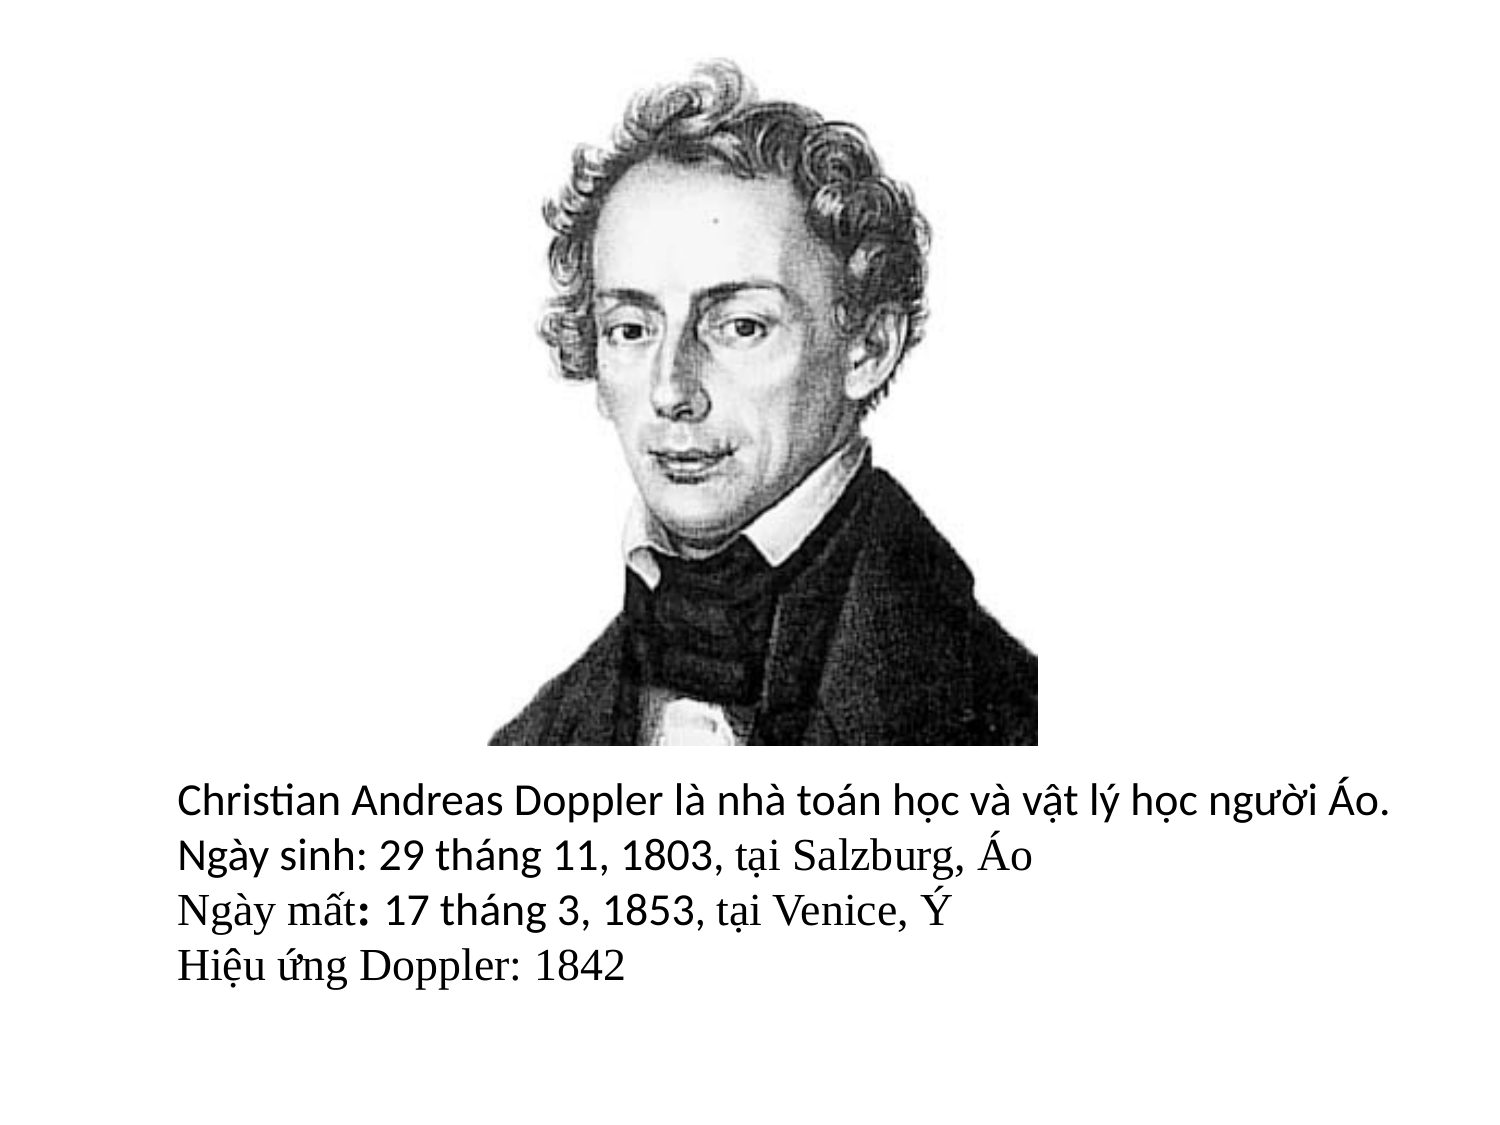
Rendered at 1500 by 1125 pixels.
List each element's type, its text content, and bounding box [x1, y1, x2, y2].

text_box Christian Andreas Doppler là nhà toán học và vật lý học người Áo. Ngày sinh: 29 tháng 11, 1803, tại Salzburg, Áo Ngày mất: 17 tháng 3, 1853, tại Venice, Ý Hiệu ứng Doppler: 1842 [162, 762, 1475, 998]
picture [487, 42, 1038, 746]
